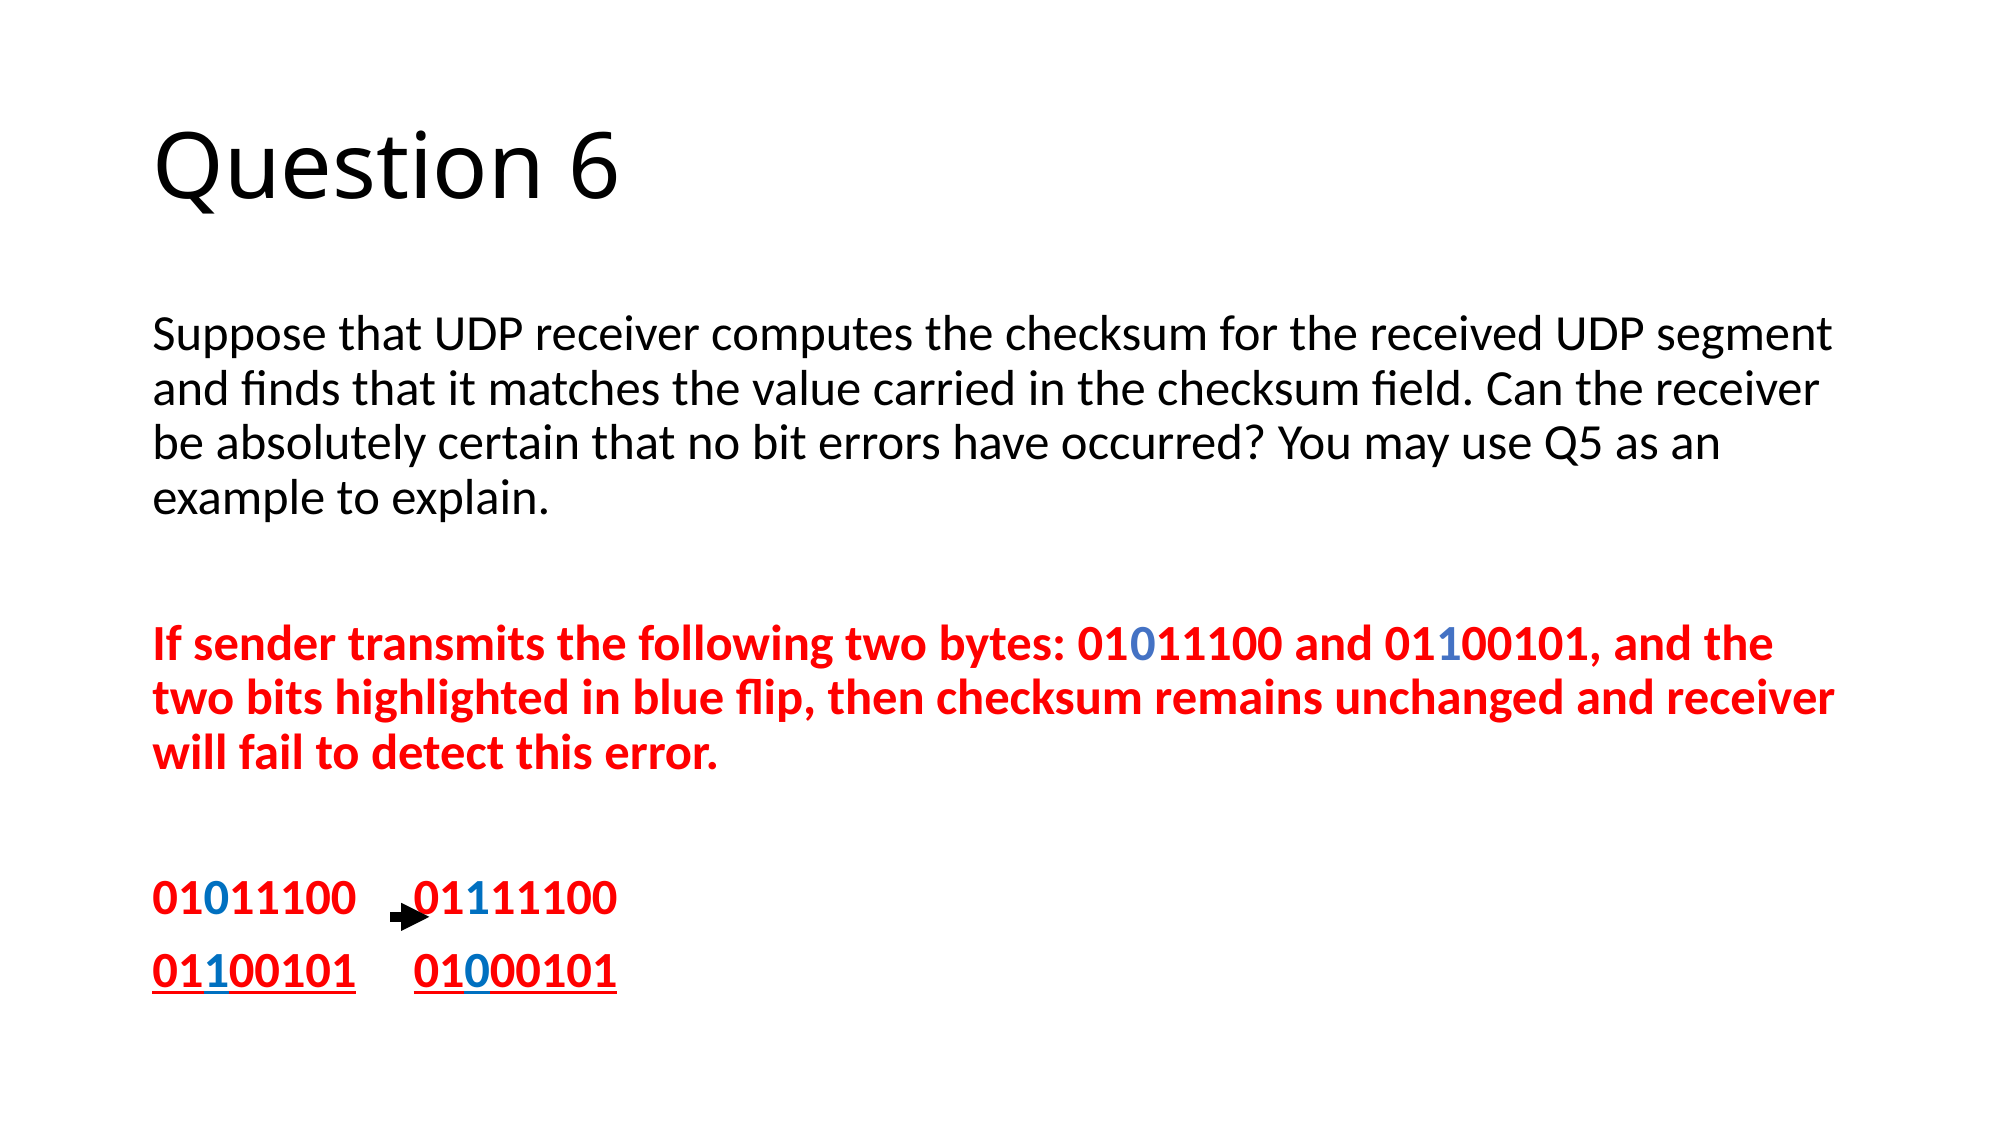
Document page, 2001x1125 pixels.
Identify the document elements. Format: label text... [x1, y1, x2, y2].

list Suppose that UDP receiver computes the checksum for the received UDP segment and finds that it matches the value carried in the checksum field. Can the receiver be absolutely certain that no bit errors have occurred? You may use Q5 as an example to explain. If sender transmits the following two bytes: 01011100 and 01100101, and the two bits highlighted in blue flip, then checksum remains unchanged and receiver will fail to detect this error. 01011100 01111100 01100101 01000101 [137, 299, 1863, 1014]
title Question 6 [137, 59, 1863, 278]
